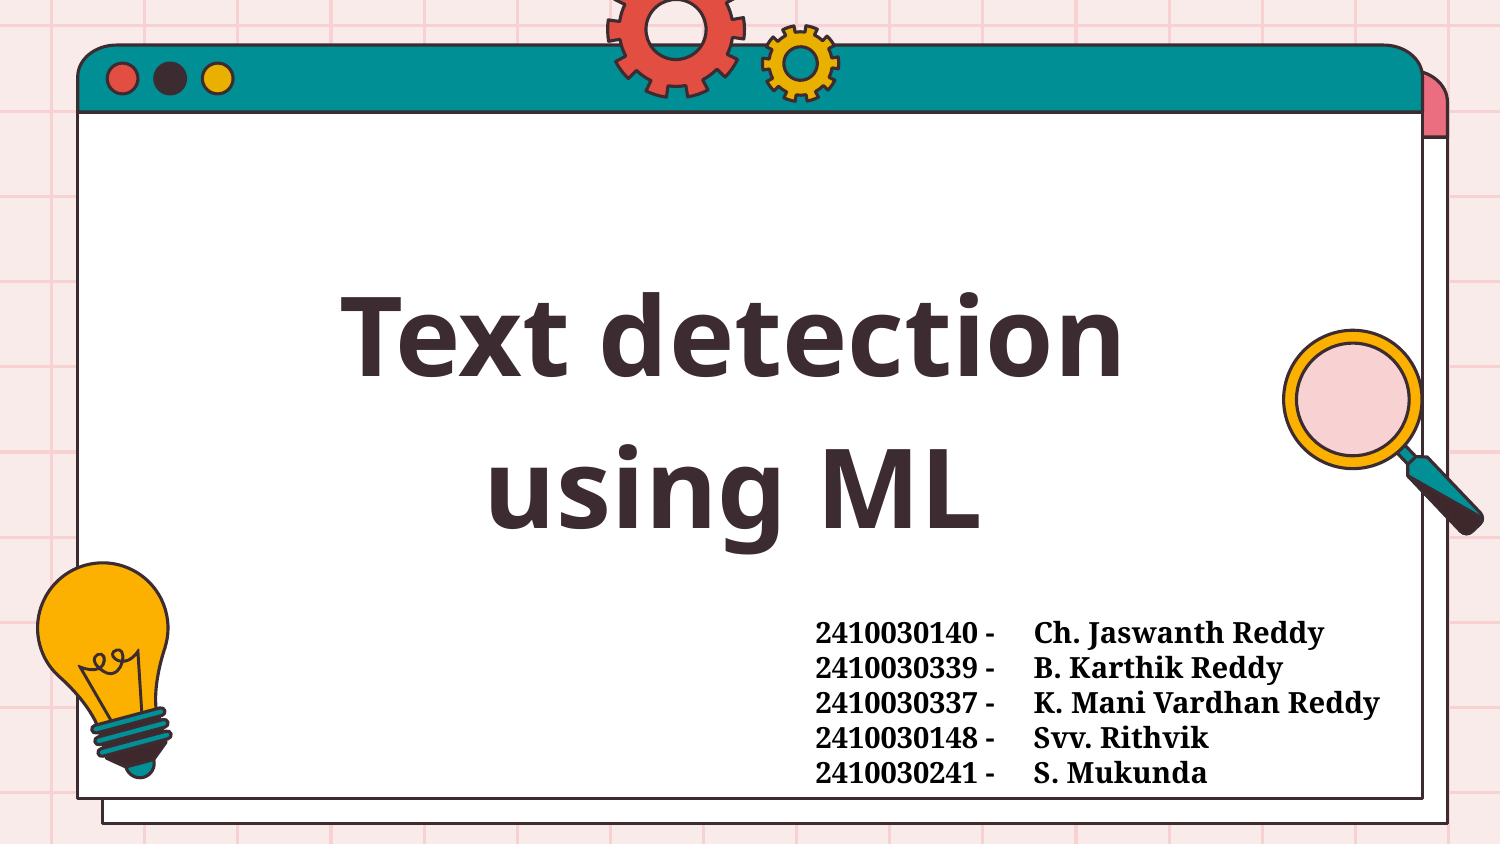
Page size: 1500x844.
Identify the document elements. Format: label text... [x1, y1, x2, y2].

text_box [22, 0, 1483, 795]
text_box 2410030140 - 2410030339 - 2410030337 - 2410030148 - 2410030241 - [800, 804, 1047, 832]
